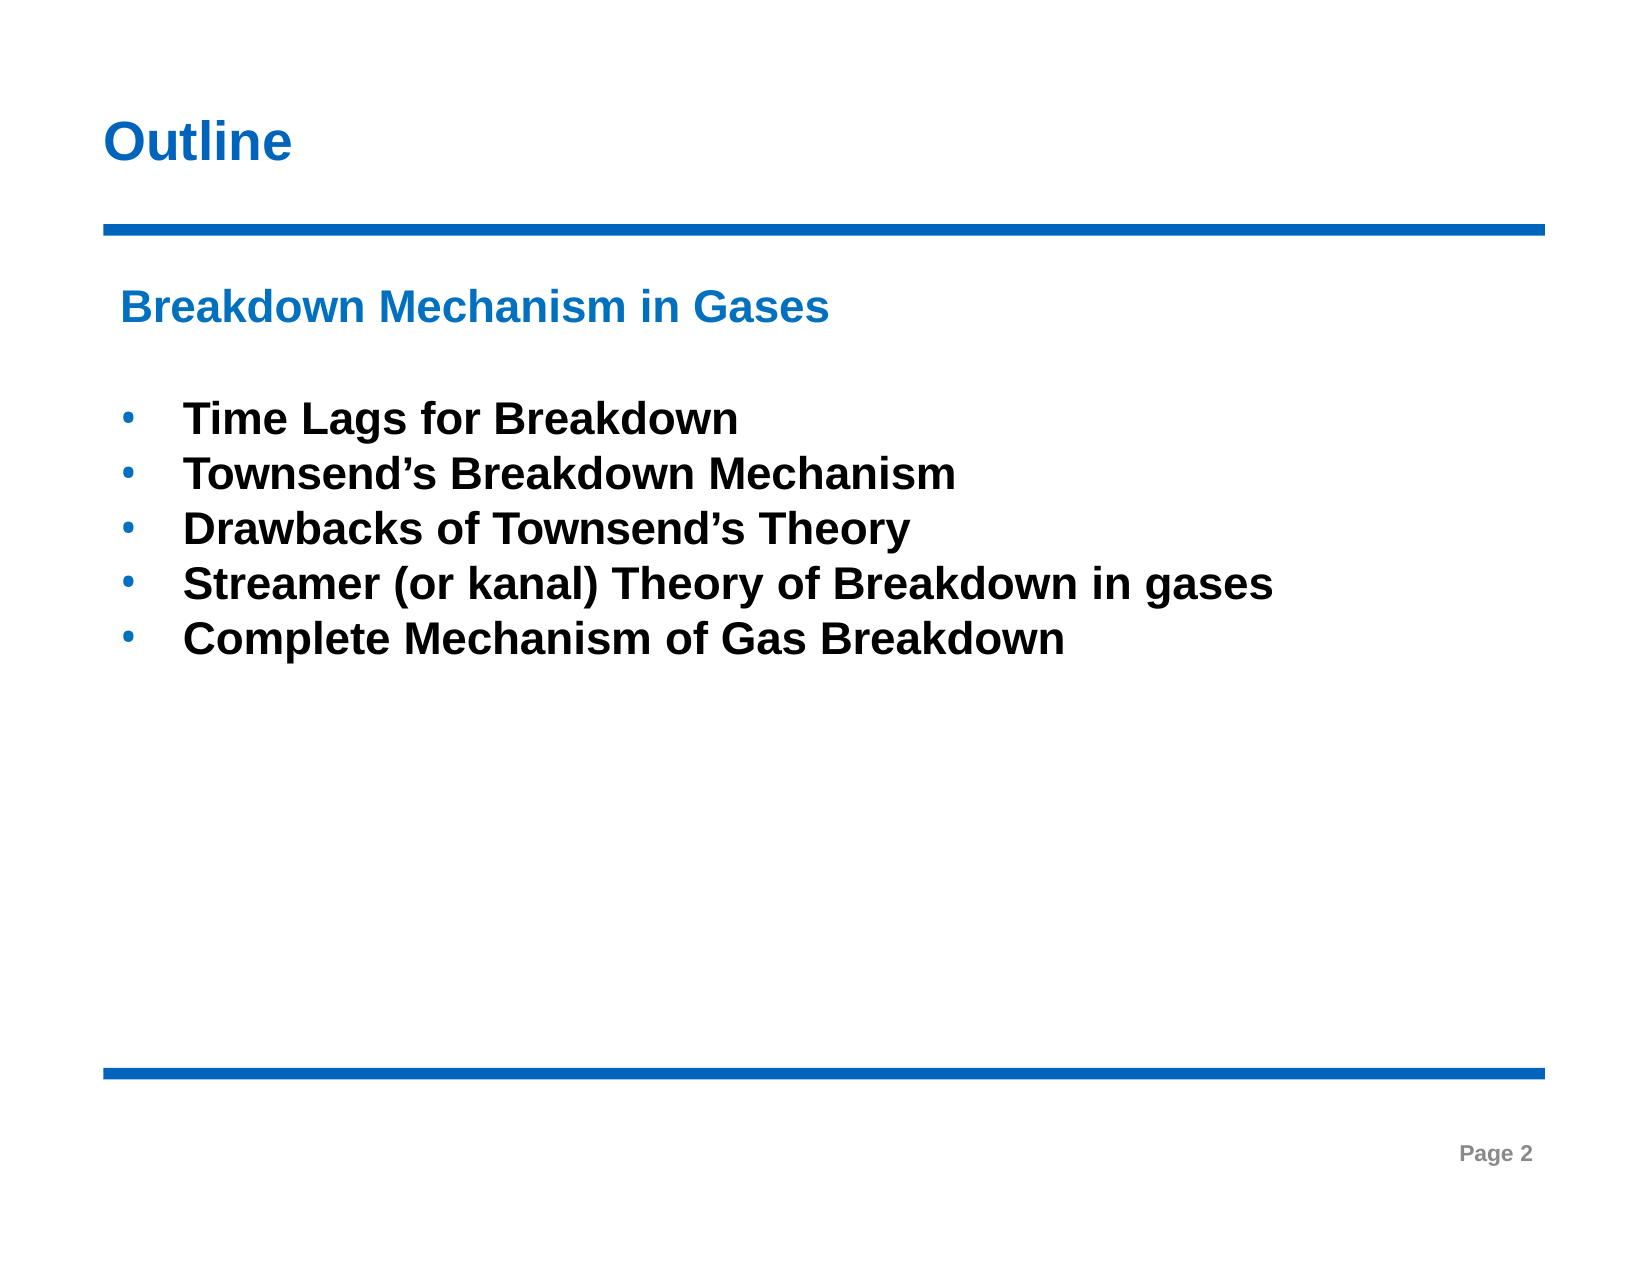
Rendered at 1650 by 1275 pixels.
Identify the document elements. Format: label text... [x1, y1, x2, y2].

text_box Page 2 [1457, 1138, 1540, 1194]
title Outline [101, 103, 295, 318]
text_box Breakdown Mechanism in Gases Time Lags for Breakdown Townsend’s Breakdown Mechanism Drawbacks of Townsend’s Theory Streamer (or kanal) Theory of Breakdown in gases Complete Mechanism of Gas Breakdown [117, 274, 1280, 664]
